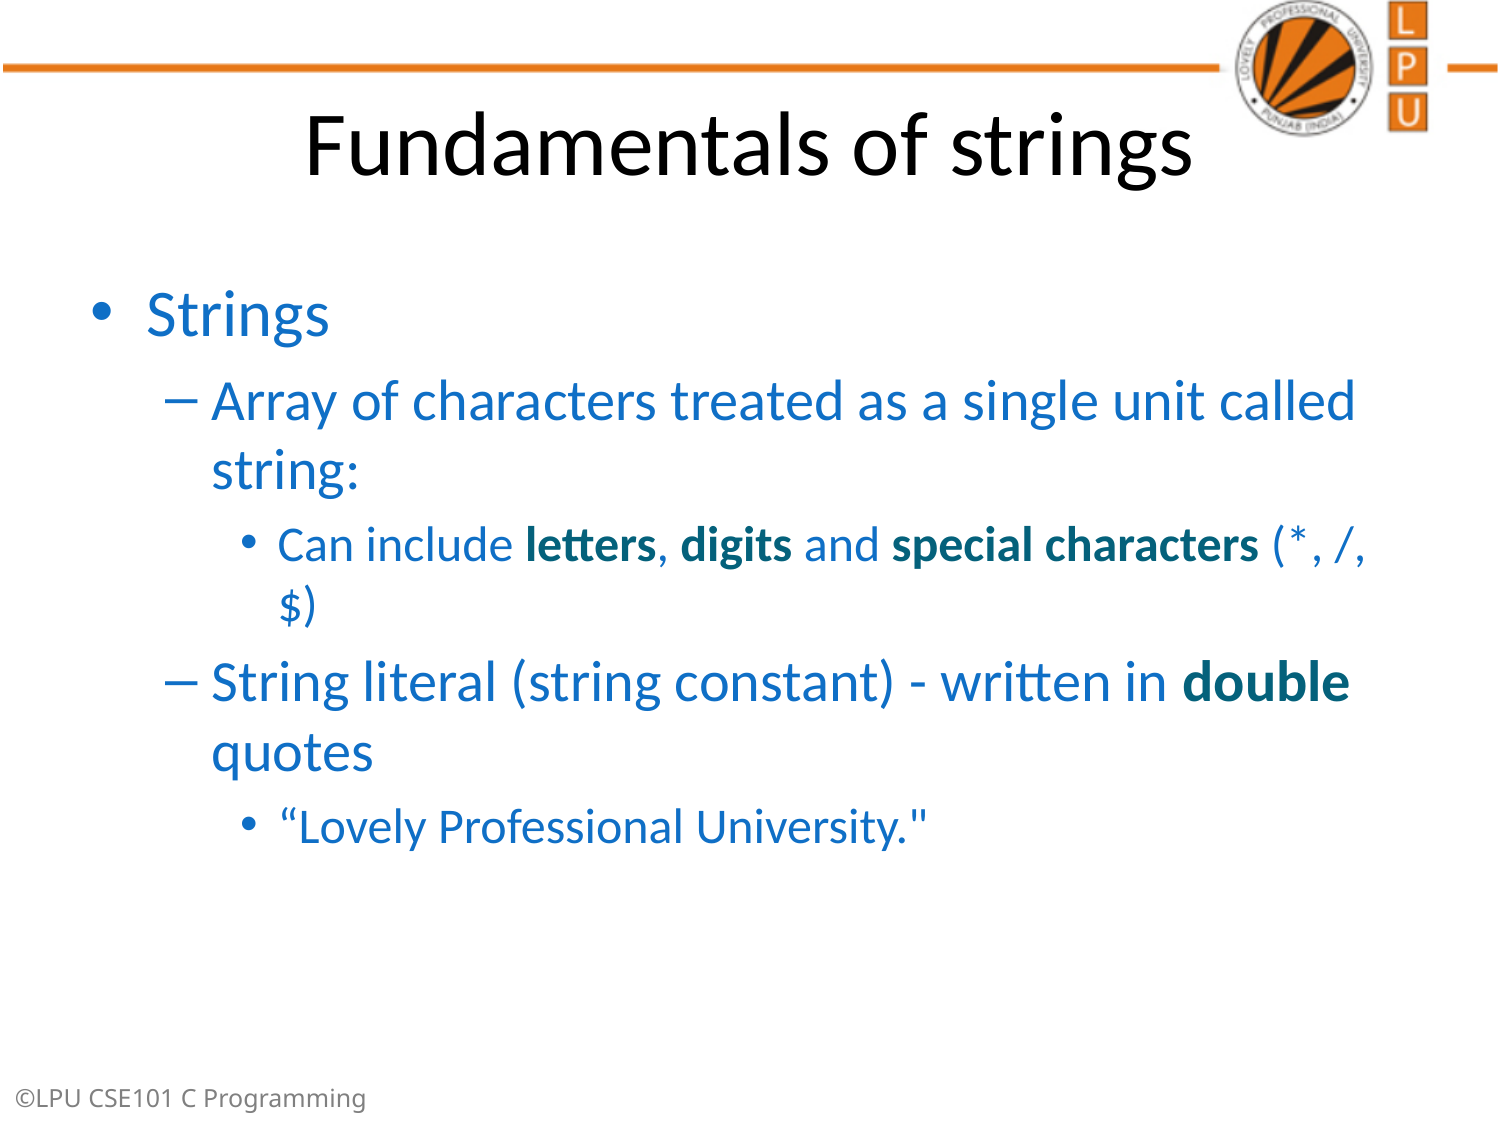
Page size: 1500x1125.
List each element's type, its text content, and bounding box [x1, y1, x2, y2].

picture [3, 0, 1500, 155]
title Fundamentals of strings [75, 45, 1425, 233]
list Strings Array of characters treated as a single unit called string: Can include letters, digits and special characters (*, /, $) String literal (string constant) - written in double quotes “Lovely Professional University." [75, 262, 1425, 1005]
